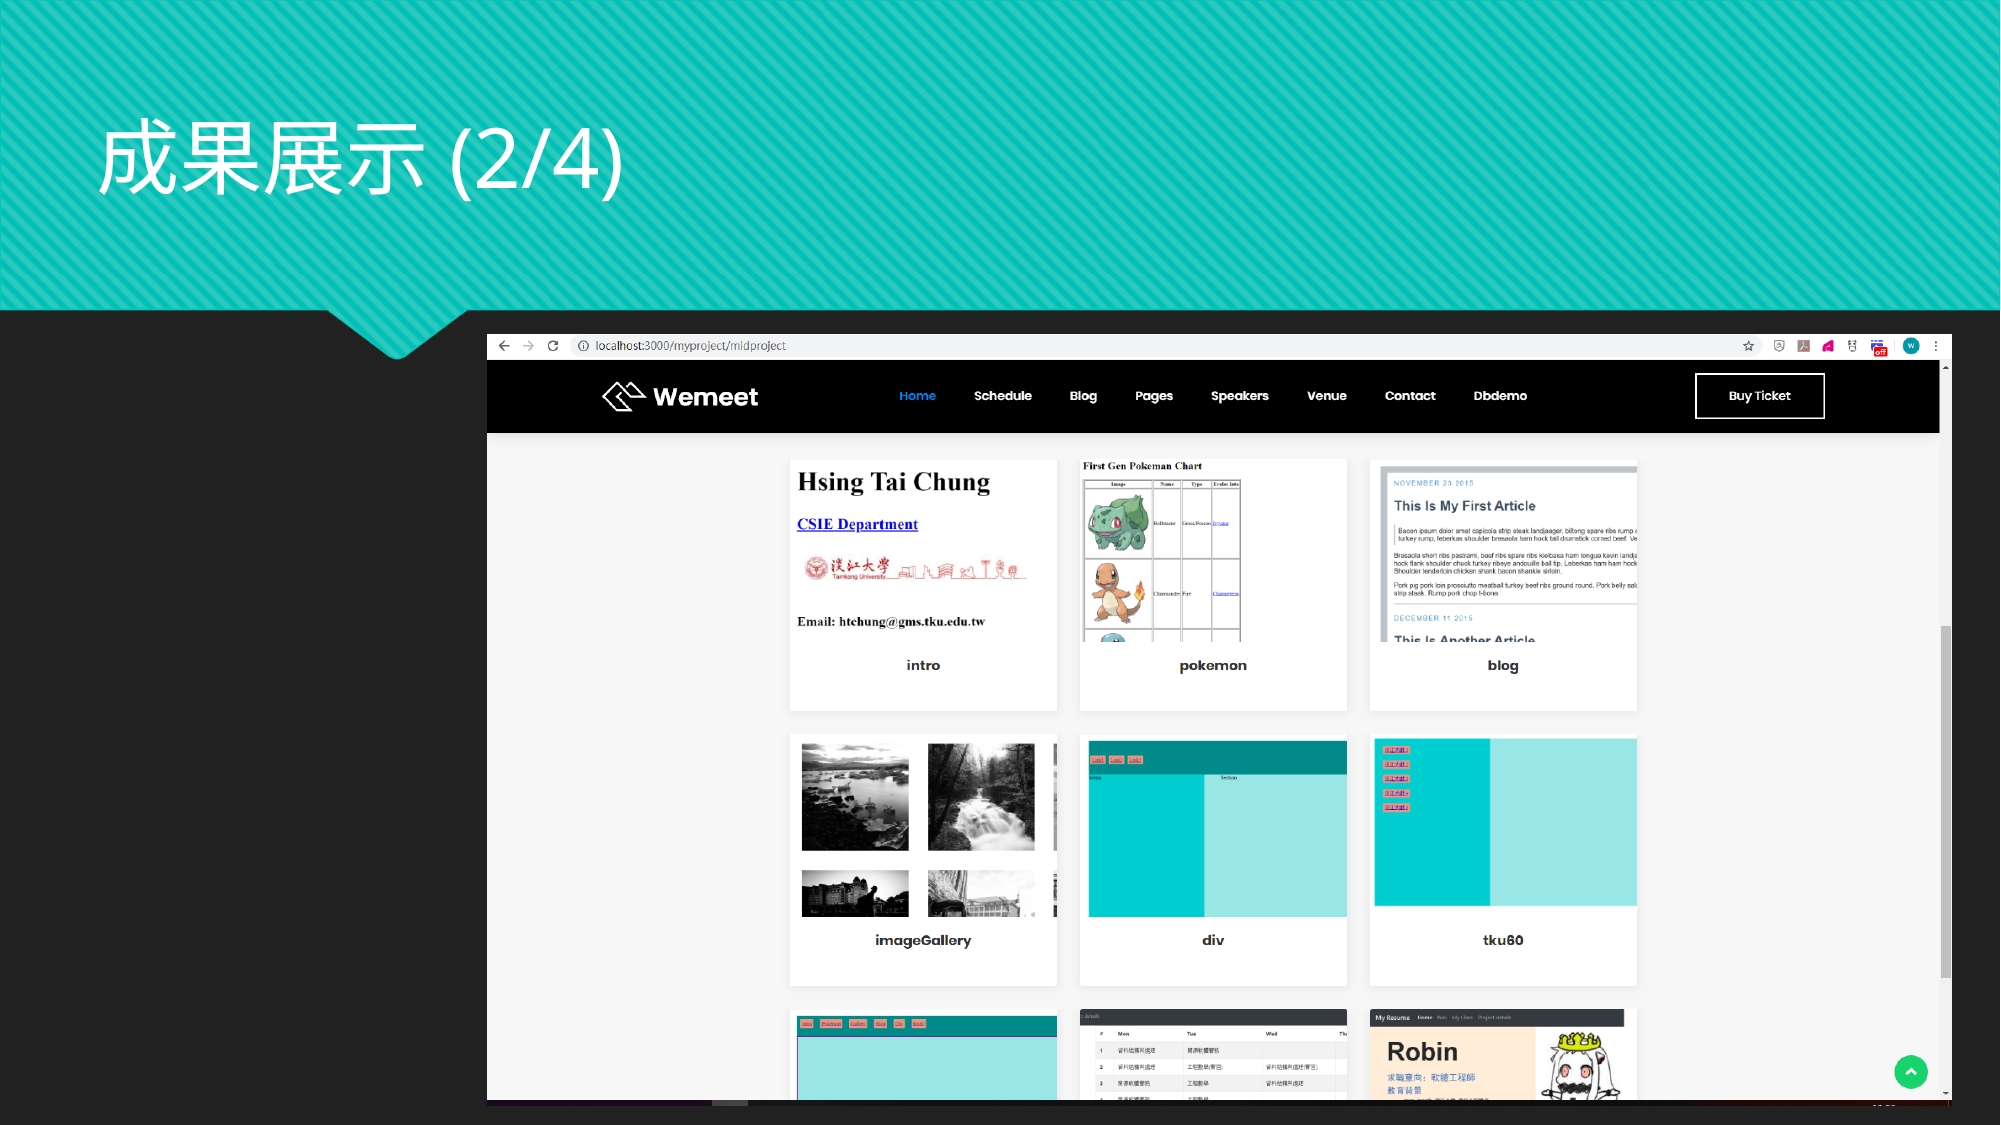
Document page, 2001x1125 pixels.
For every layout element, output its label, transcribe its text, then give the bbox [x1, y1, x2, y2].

text_box 成果展示(2/4) [81, 97, 1176, 213]
picture [487, 334, 1953, 1107]
